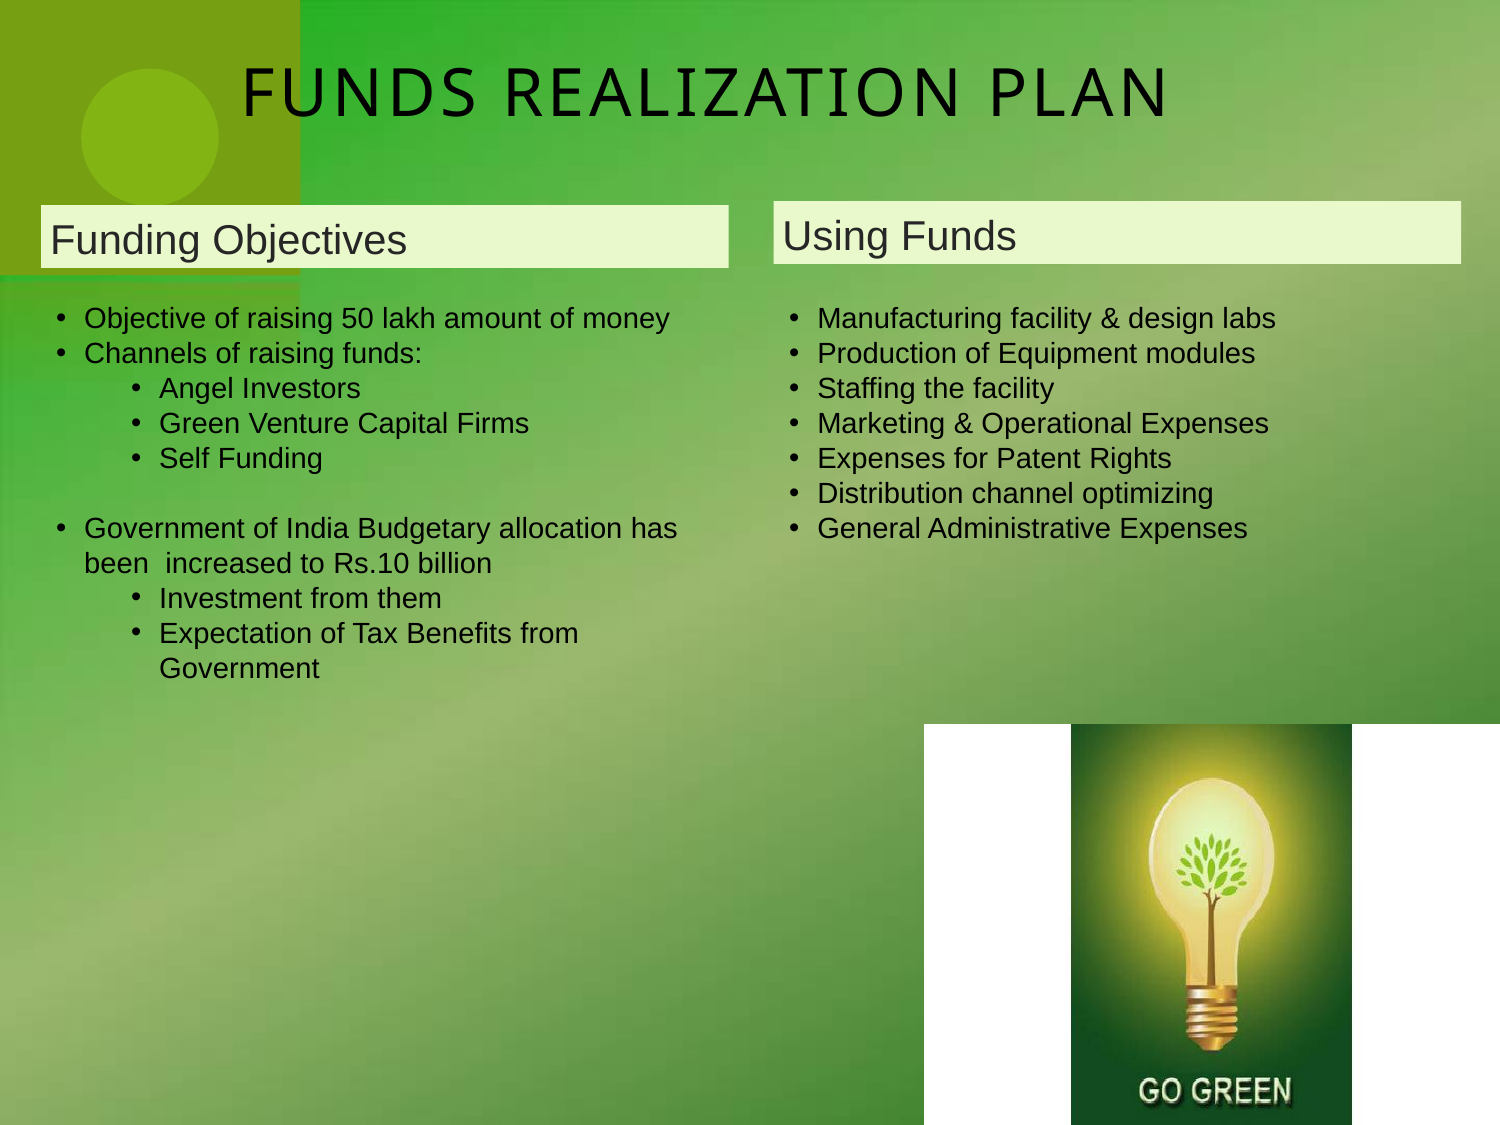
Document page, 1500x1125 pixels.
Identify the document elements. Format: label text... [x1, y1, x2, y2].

text_box Funding Objectives [41, 205, 729, 268]
text_box Funds Realization Plan [64, 42, 1185, 147]
text_box Using Funds [773, 201, 1462, 264]
text_box Objective of raising 50 lakh amount of money Channels of raising funds: Angel Investors Green Venture Capital Firms Self Funding Government of India Budgetary allocation has been increased to Rs.10 billion Investment from them Expectation of Tax Benefits from Government [41, 292, 729, 692]
picture [0, 0, 1500, 1125]
text_box Manufacturing facility & design labs Production of Equipment modules Staffing the facility Marketing & Operational Expenses Expenses for Patent Rights Distribution channel optimizing General Administrative Expenses [774, 292, 1292, 552]
